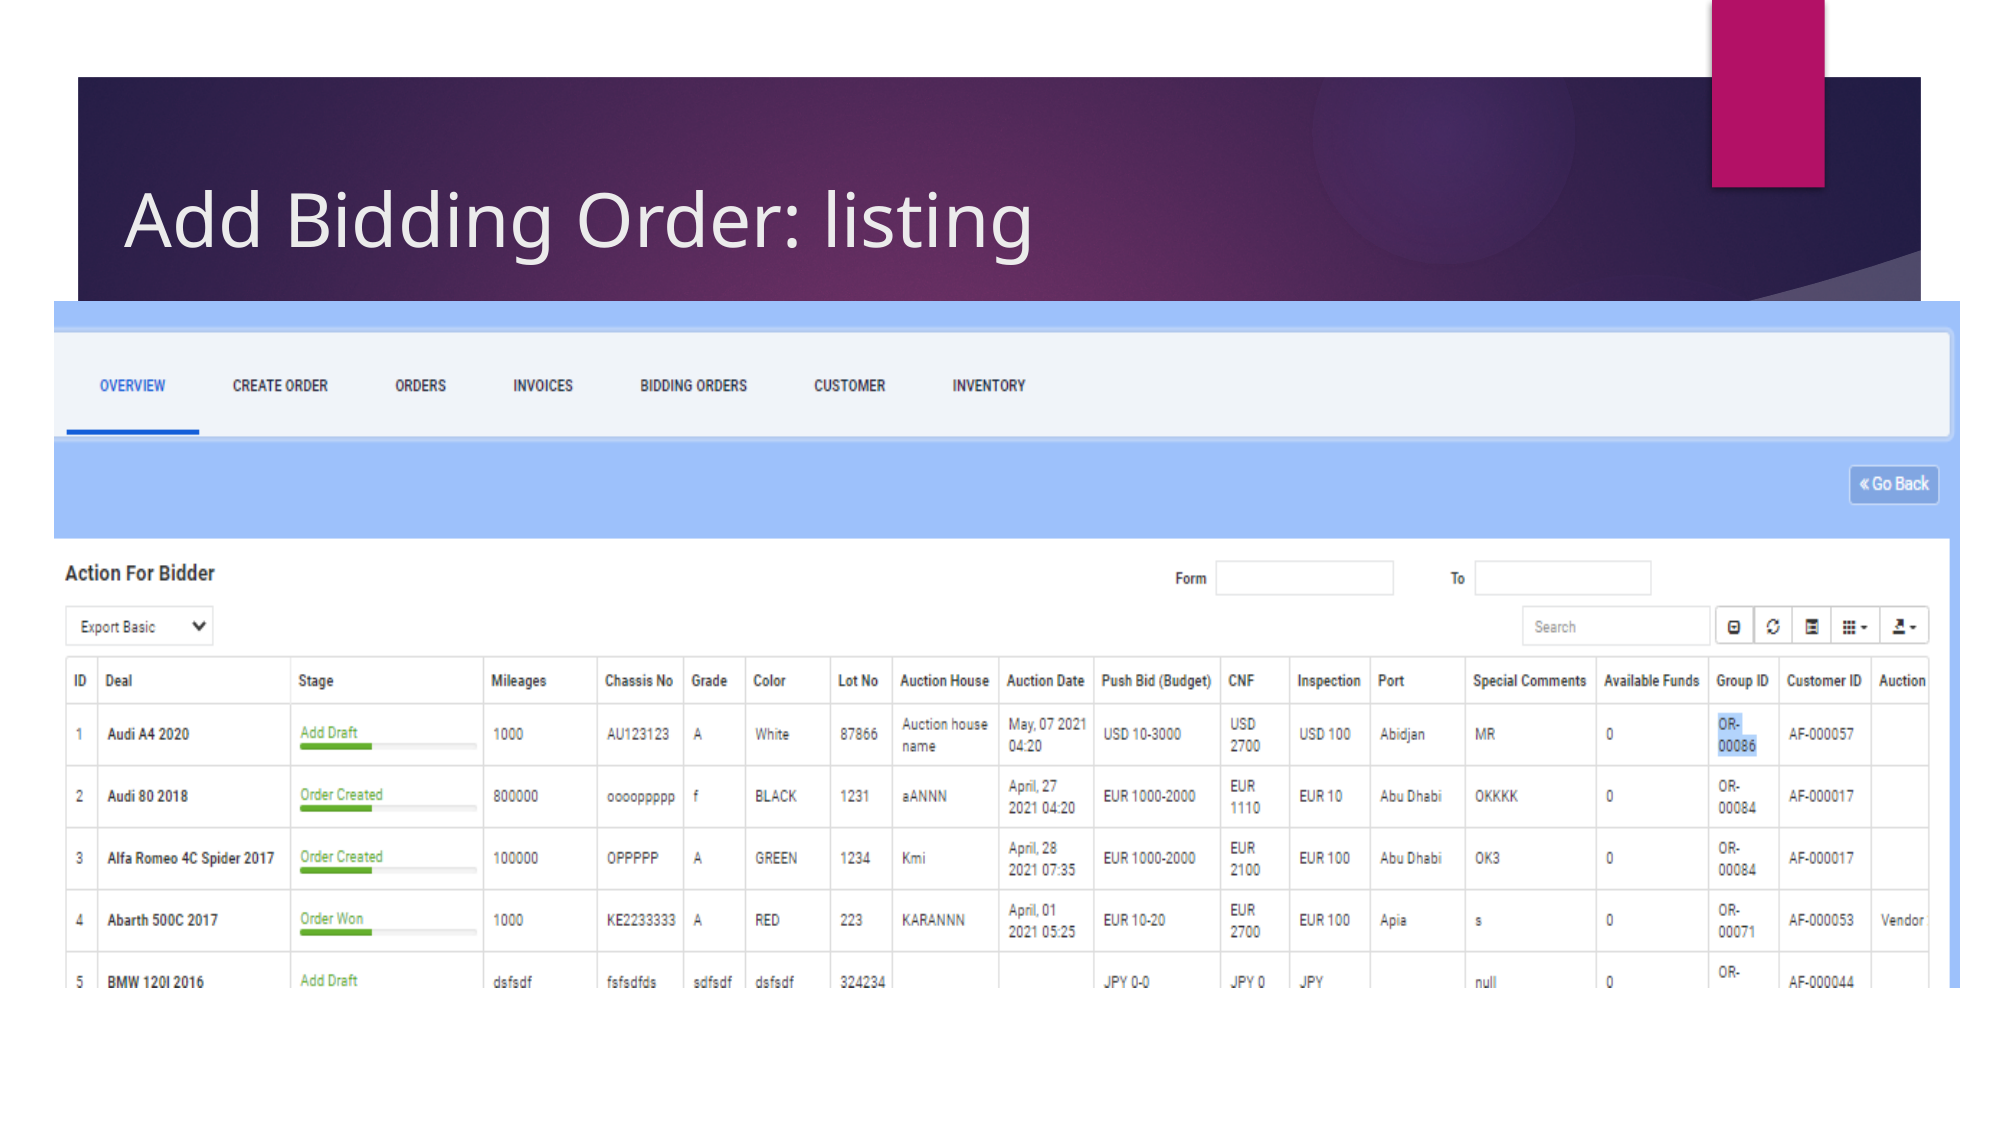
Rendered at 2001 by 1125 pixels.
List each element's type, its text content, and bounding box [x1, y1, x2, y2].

title Add Bidding Order: listing [109, 159, 1744, 276]
picture [54, 300, 1960, 988]
